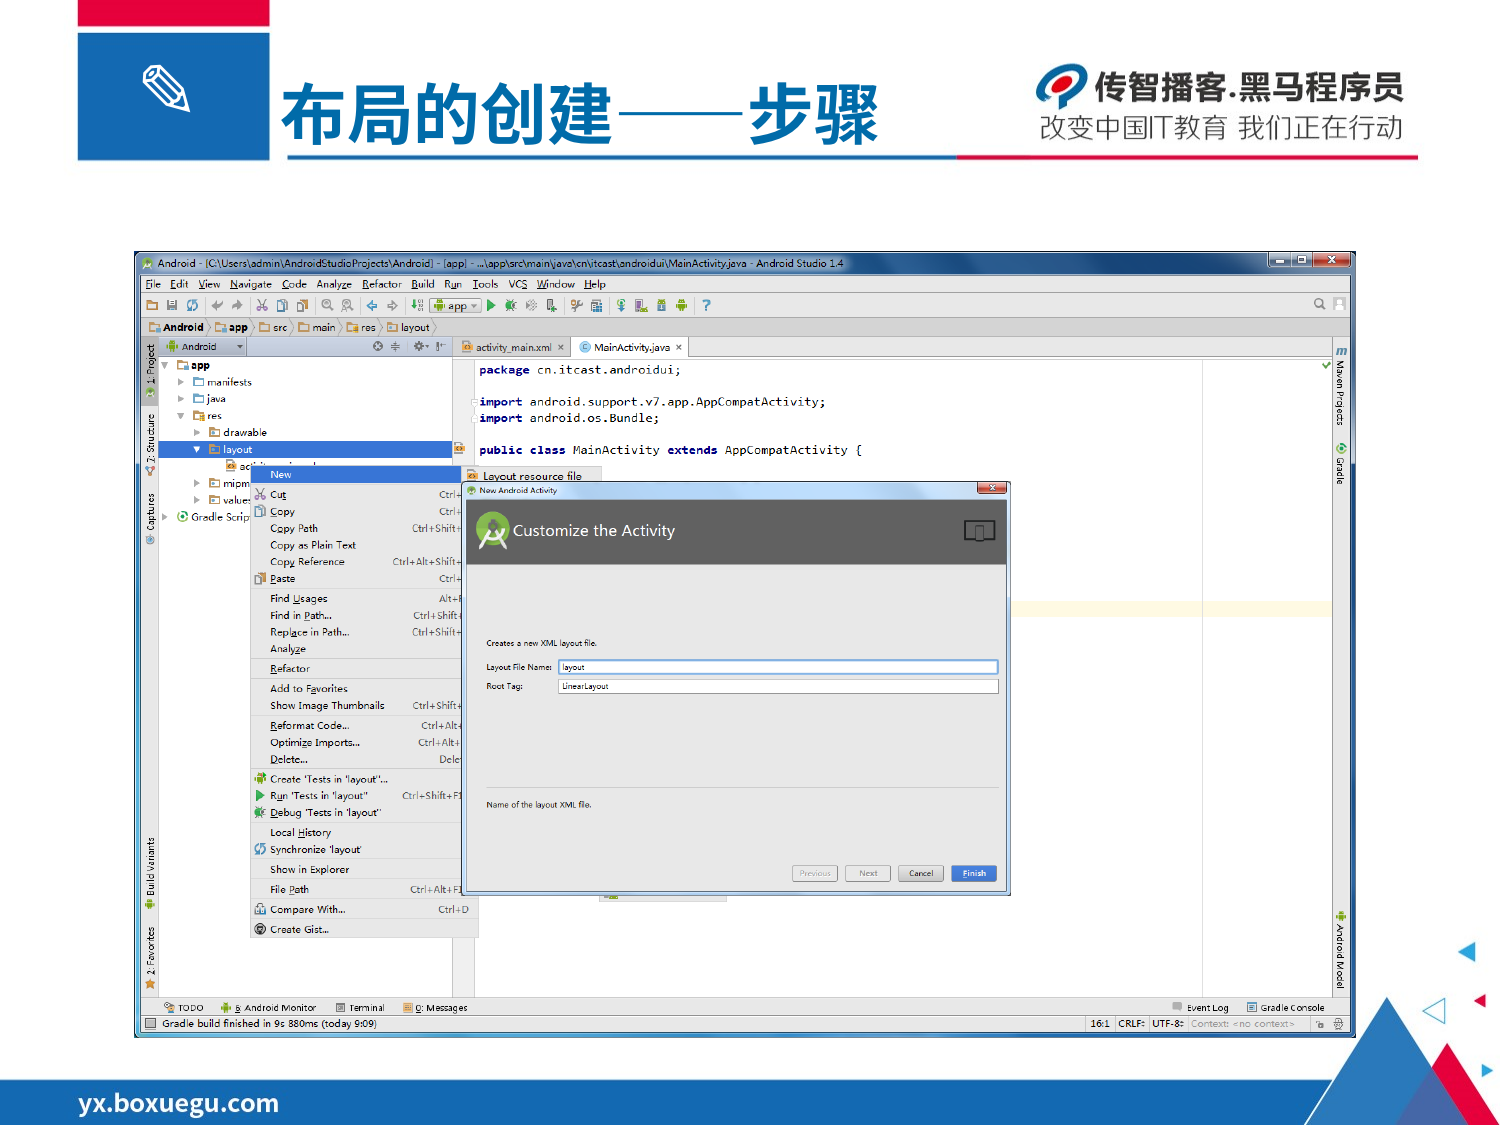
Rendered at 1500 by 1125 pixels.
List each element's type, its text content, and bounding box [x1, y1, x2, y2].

text_box 布局的创建——步骤 [265, 66, 1077, 159]
picture [0, 0, 1500, 1125]
